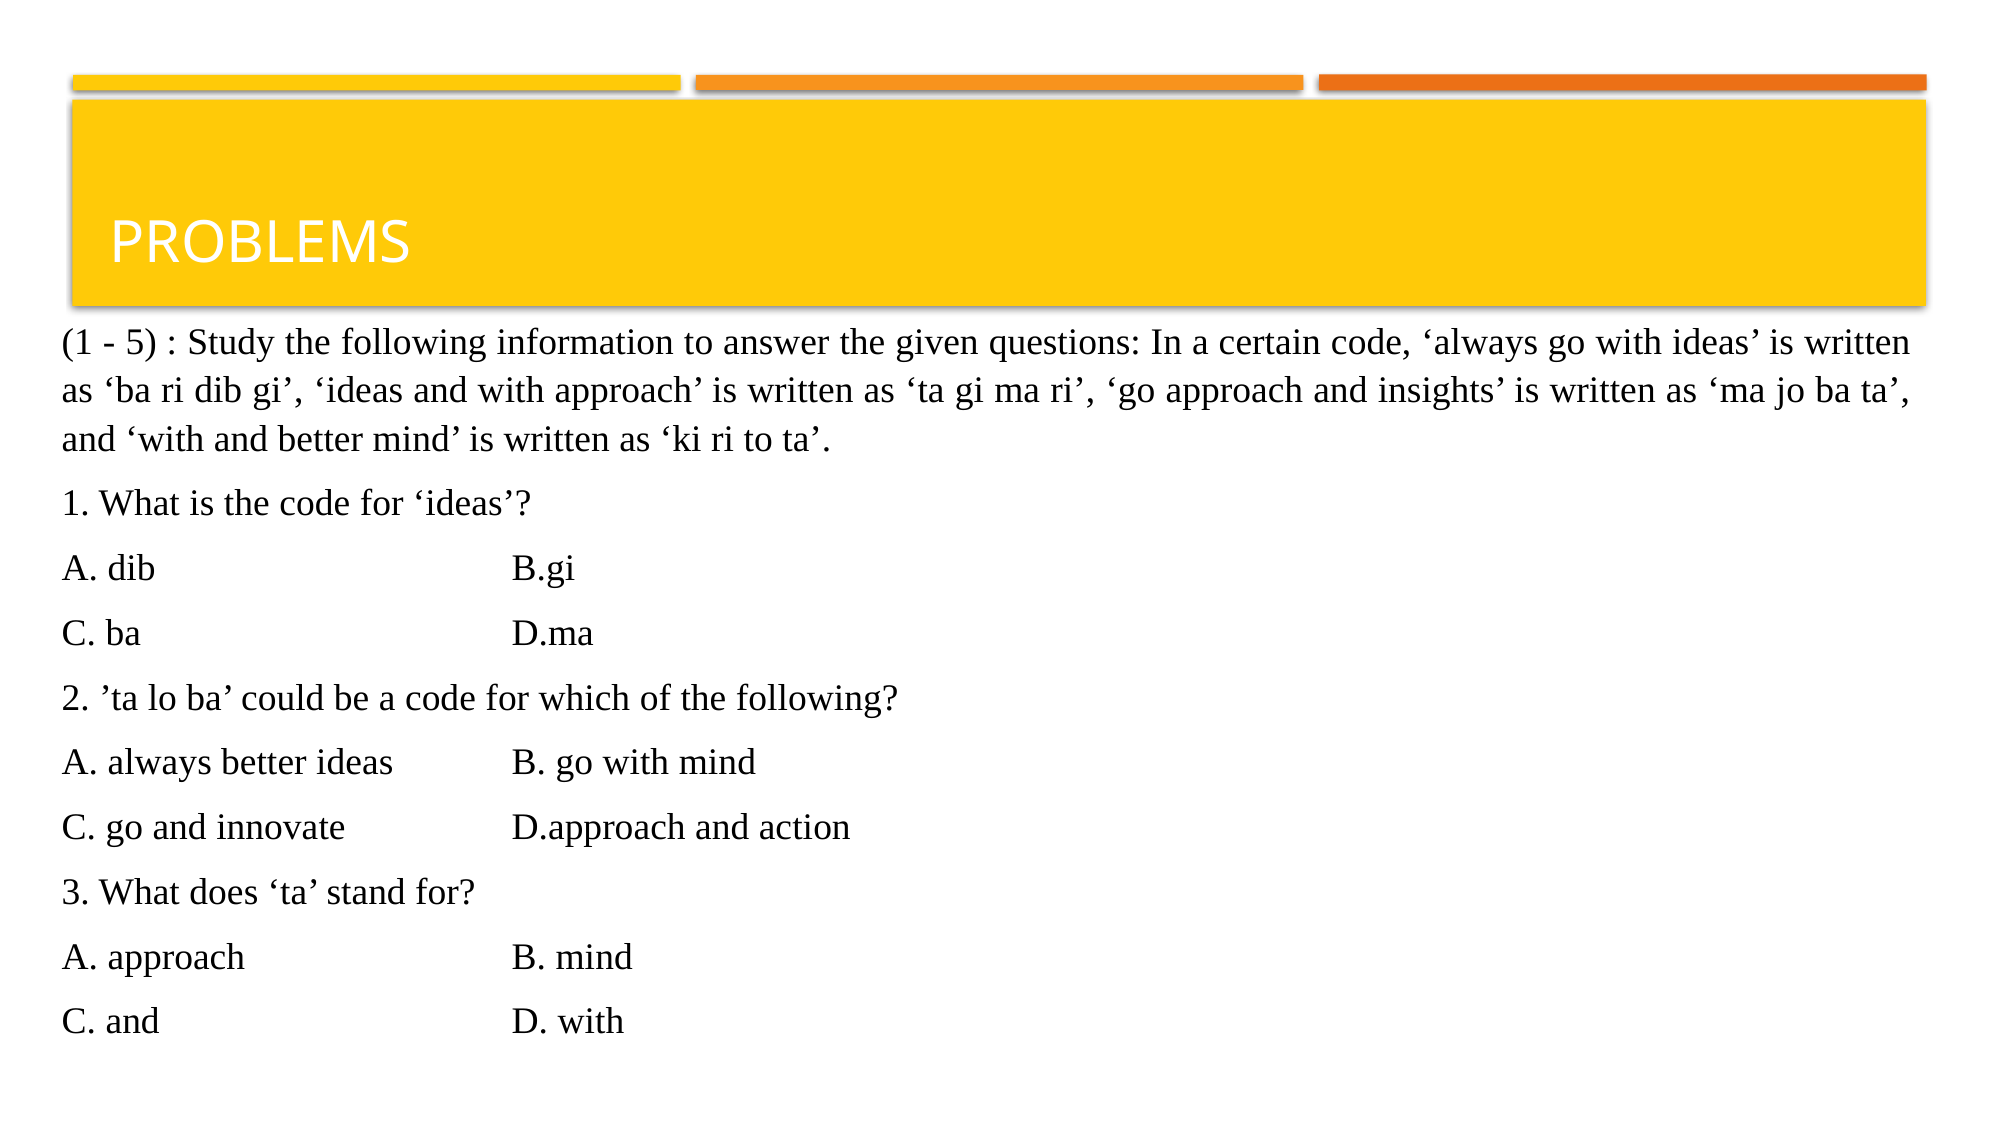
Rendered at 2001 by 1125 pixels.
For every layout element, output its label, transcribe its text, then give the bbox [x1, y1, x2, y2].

text_box (1 - 5) : Study the following information to answer the given questions: In a certain code, ‘always go with ideas’ is written as ‘ba ri dib gi’, ‘ideas and with approach’ is written as ‘ta gi ma ri’, ‘go approach and insights’ is written as ‘ma jo ba ta’, and ‘with and better mind’ is written as ‘ki ri to ta’. 1. What is the code for ‘ideas’? A. dib B.gi C. ba D.ma 2. ’ta lo ba’ could be a code for which of the following? A. always better ideas B. go with mind C. go and innovate D.approach and action 3. What does ‘ta’ stand for? A. approach B. mind C. and D. with [46, 306, 1928, 1125]
title problems [94, 119, 1904, 282]
